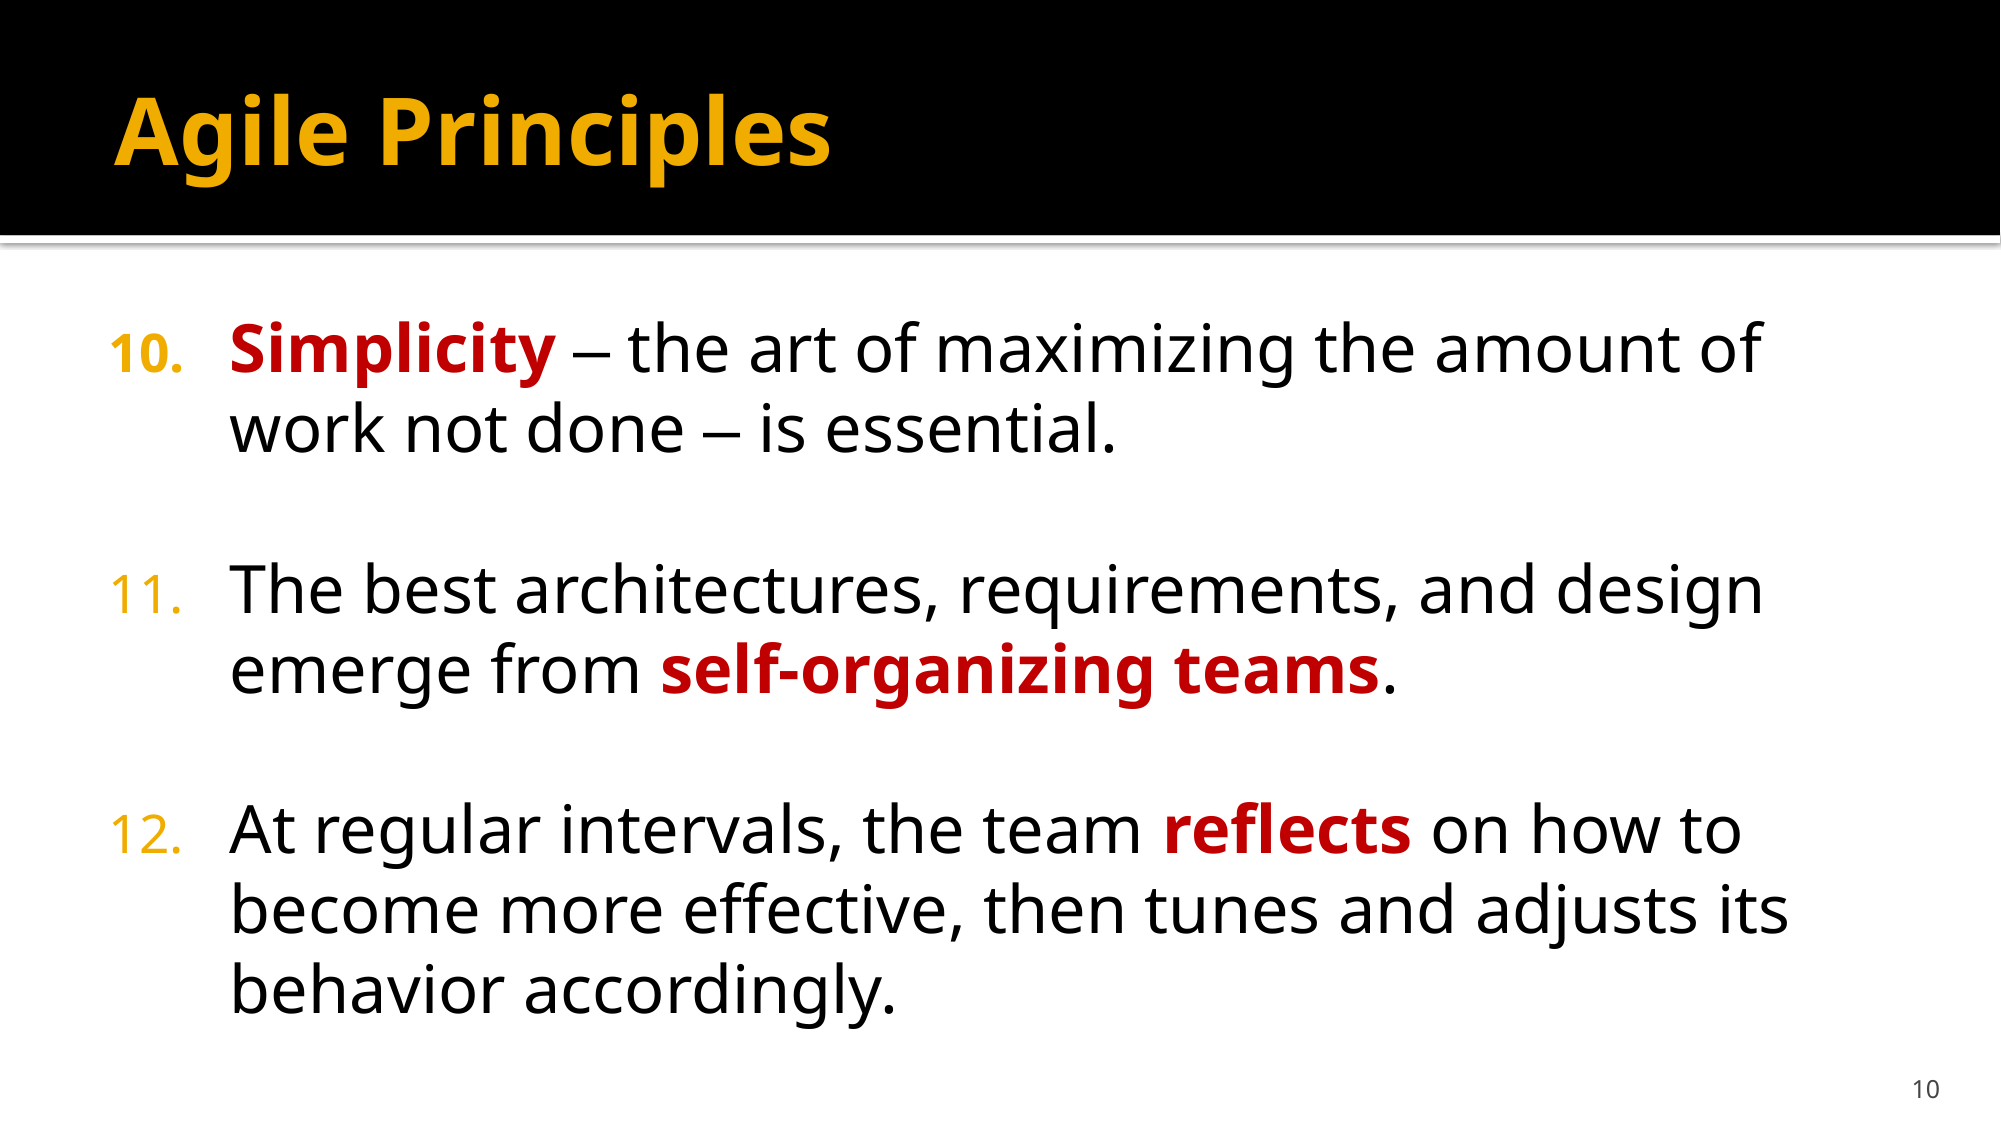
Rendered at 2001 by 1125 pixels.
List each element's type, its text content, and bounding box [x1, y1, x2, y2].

slide_number 10 [1794, 1062, 1955, 1108]
title Agile Principles [99, 25, 1900, 231]
list Simplicity – the art of maximizing the amount of work not done – is essential. The best architectures, requirements, and design emerge from self-organizing teams. At regular intervals, the team reflects on how to become more effective, then tunes and adjusts its behavior accordingly. [99, 291, 1900, 1050]
